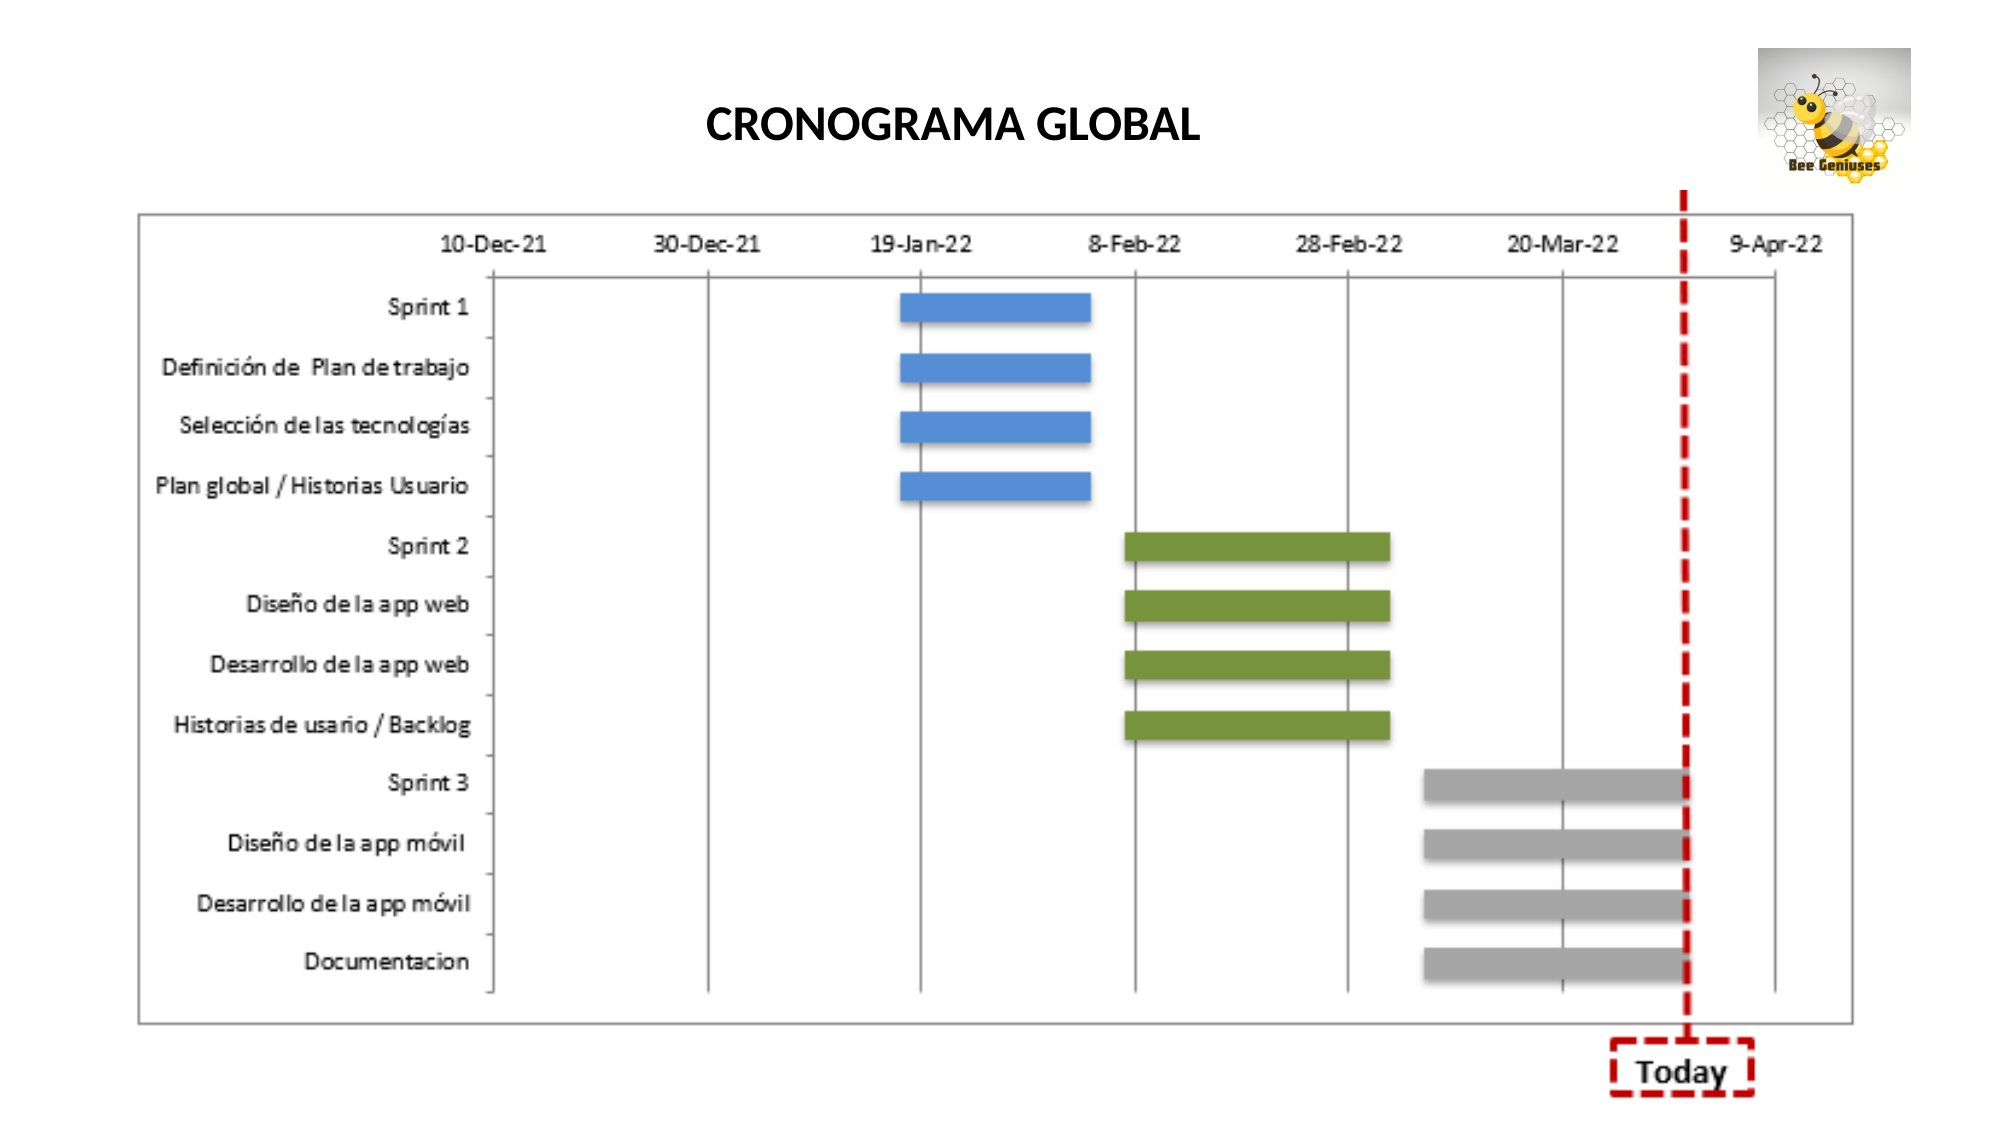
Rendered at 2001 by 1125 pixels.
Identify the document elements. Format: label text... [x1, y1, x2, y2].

text_box CRONOGRAMA GLOBAL [691, 83, 1217, 158]
picture [119, 190, 1881, 1103]
picture [1758, 48, 1911, 185]
